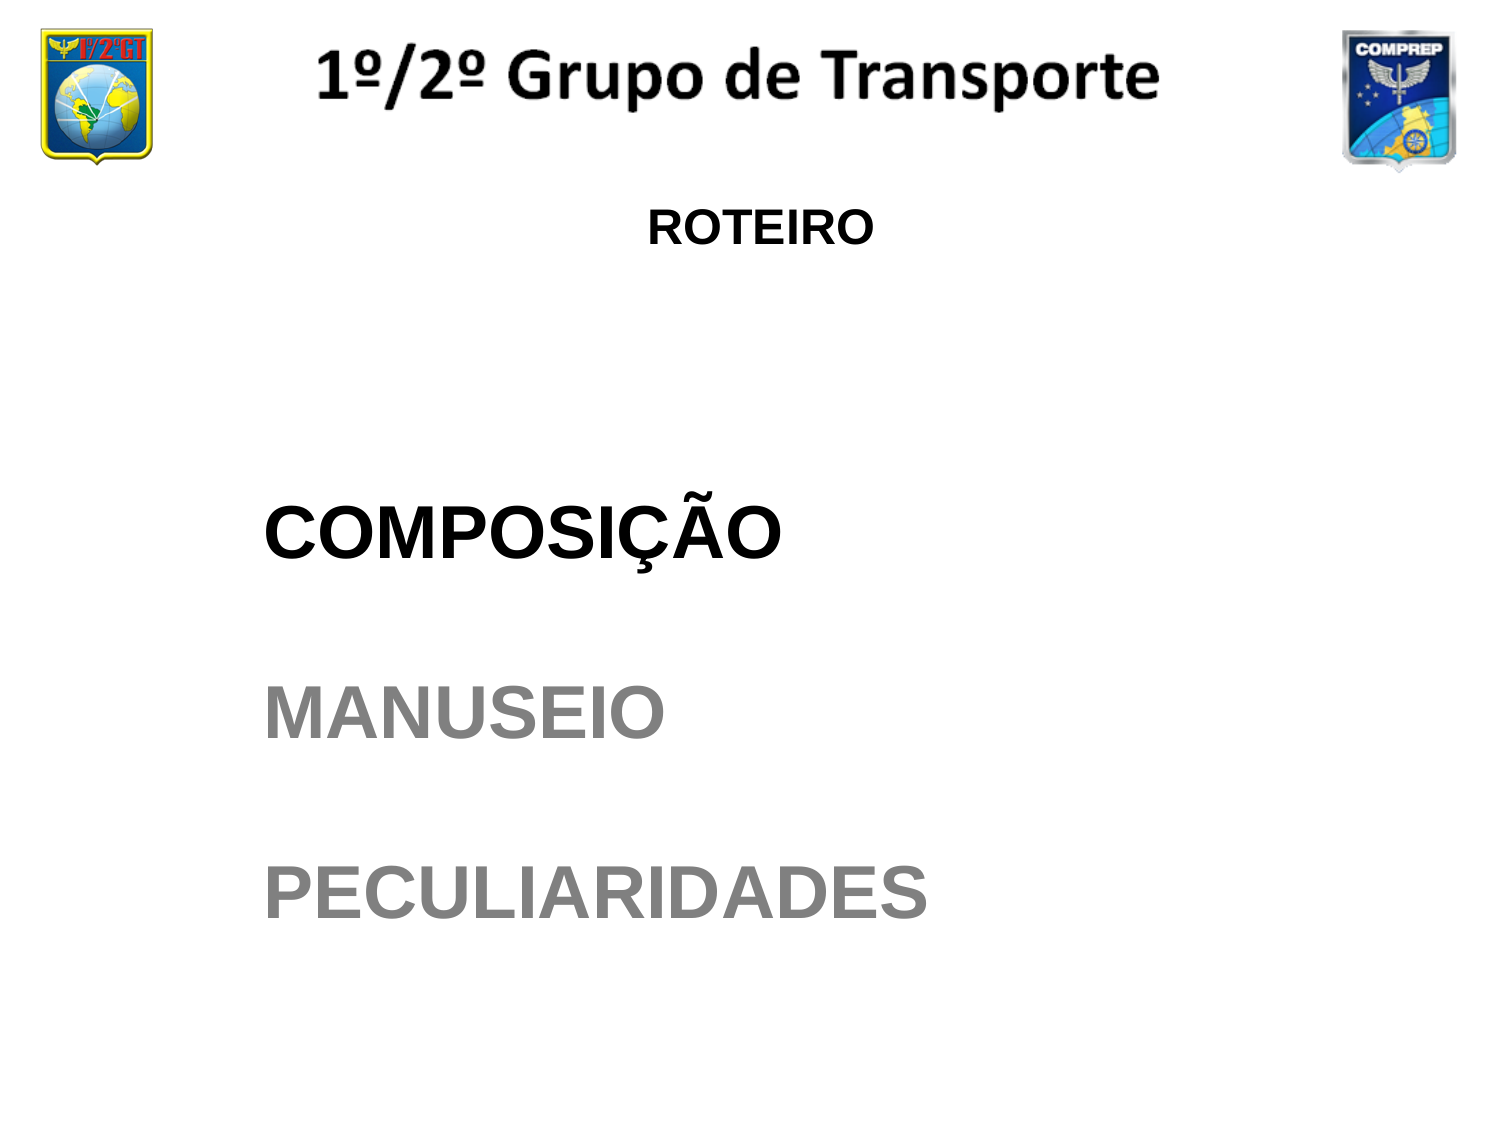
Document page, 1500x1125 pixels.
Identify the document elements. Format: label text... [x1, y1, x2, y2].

text_box COMPOSIÇÃO MANUSEIO PECULIARIDADES [164, 386, 1360, 942]
text_box ROTEIRO [632, 187, 926, 263]
picture [301, 40, 1181, 132]
picture [1341, 29, 1462, 176]
picture [38, 26, 154, 166]
